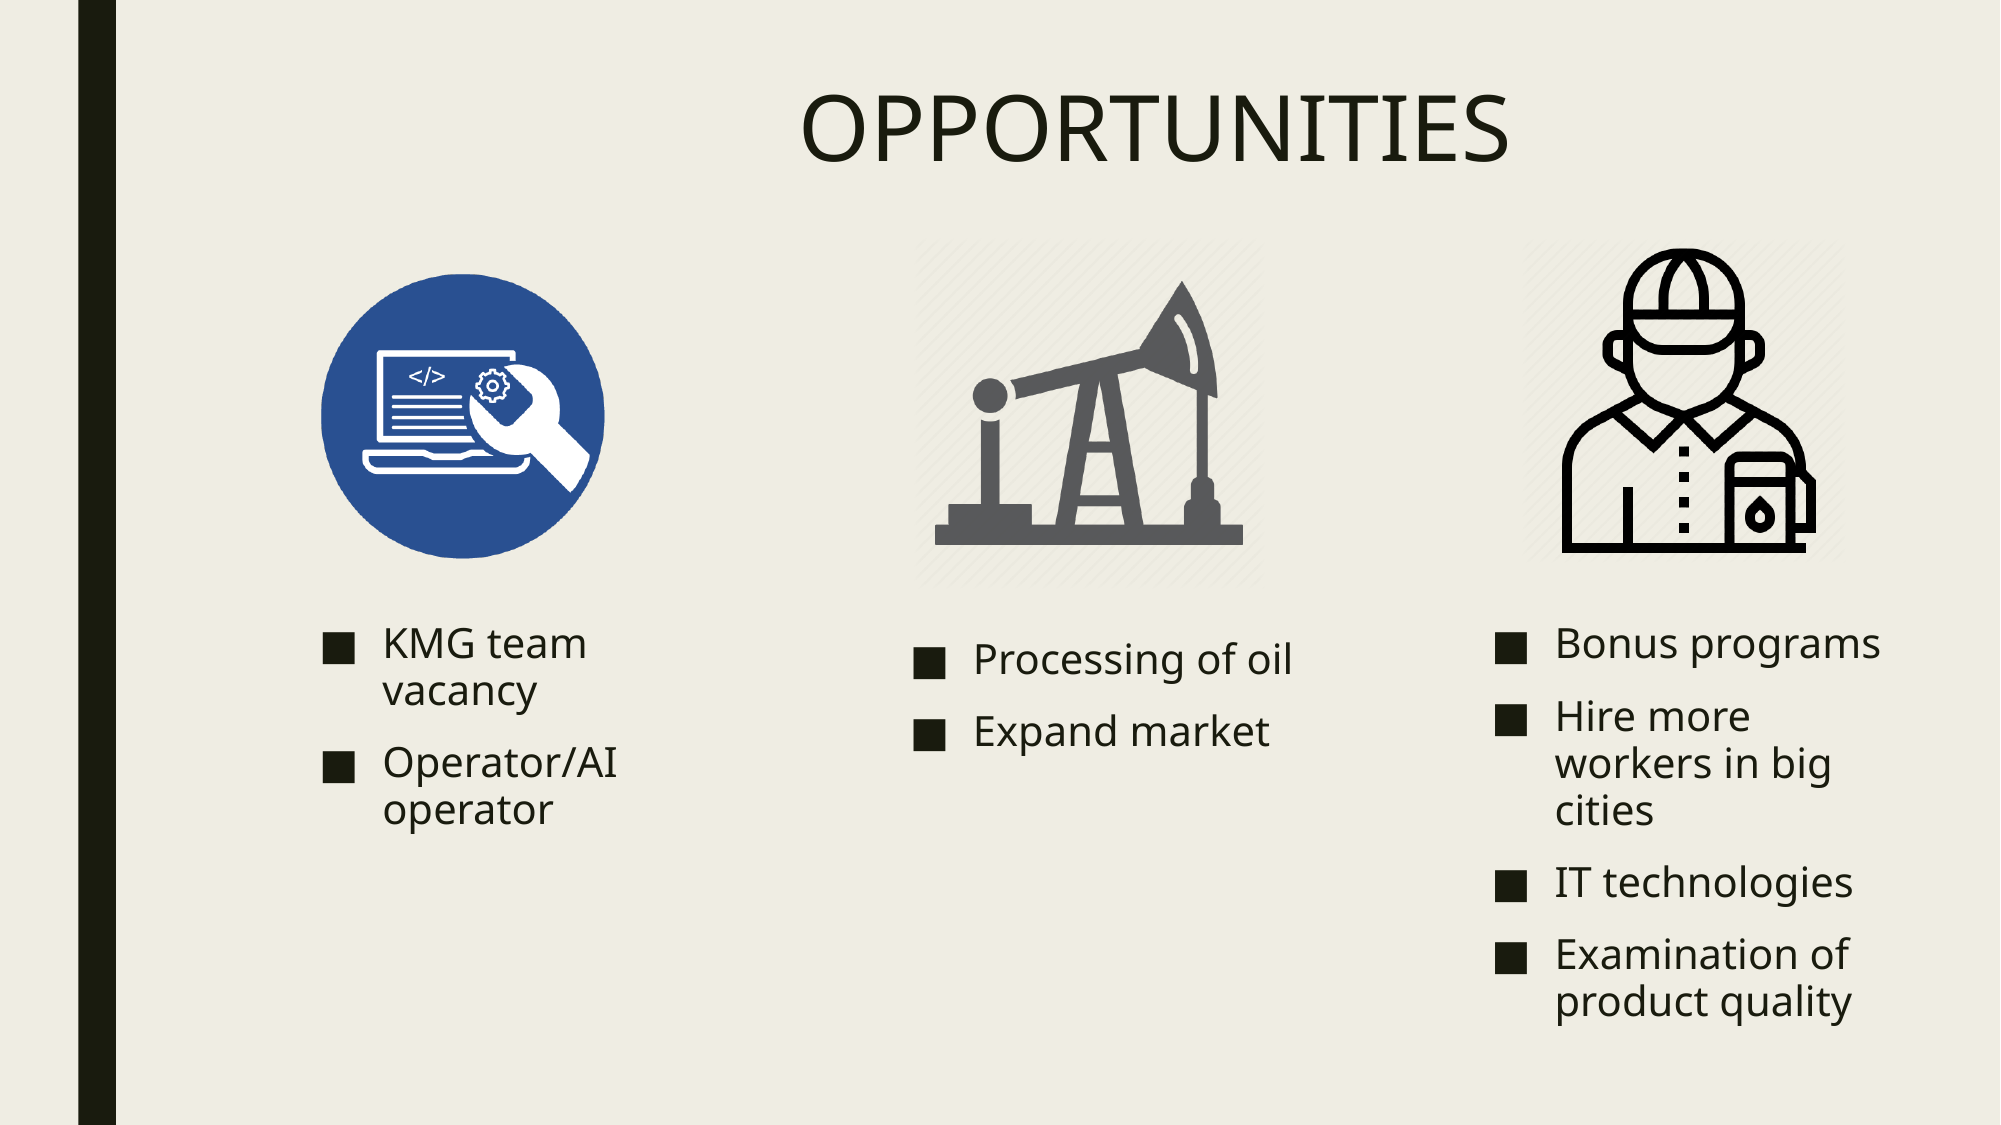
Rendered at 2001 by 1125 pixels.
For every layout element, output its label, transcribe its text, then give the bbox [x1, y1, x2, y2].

title OPPORTUNITIES [783, 75, 2000, 320]
picture [316, 269, 609, 563]
picture [1521, 238, 1846, 563]
text_box KMG team vacancy Operator/AI operator [304, 613, 743, 1059]
text_box Processing of oil Expand market [894, 628, 1334, 1075]
picture [913, 237, 1265, 589]
list Bonus programs Hire more workers in big cities IT technologies Examination of product quality [1476, 613, 1915, 1060]
